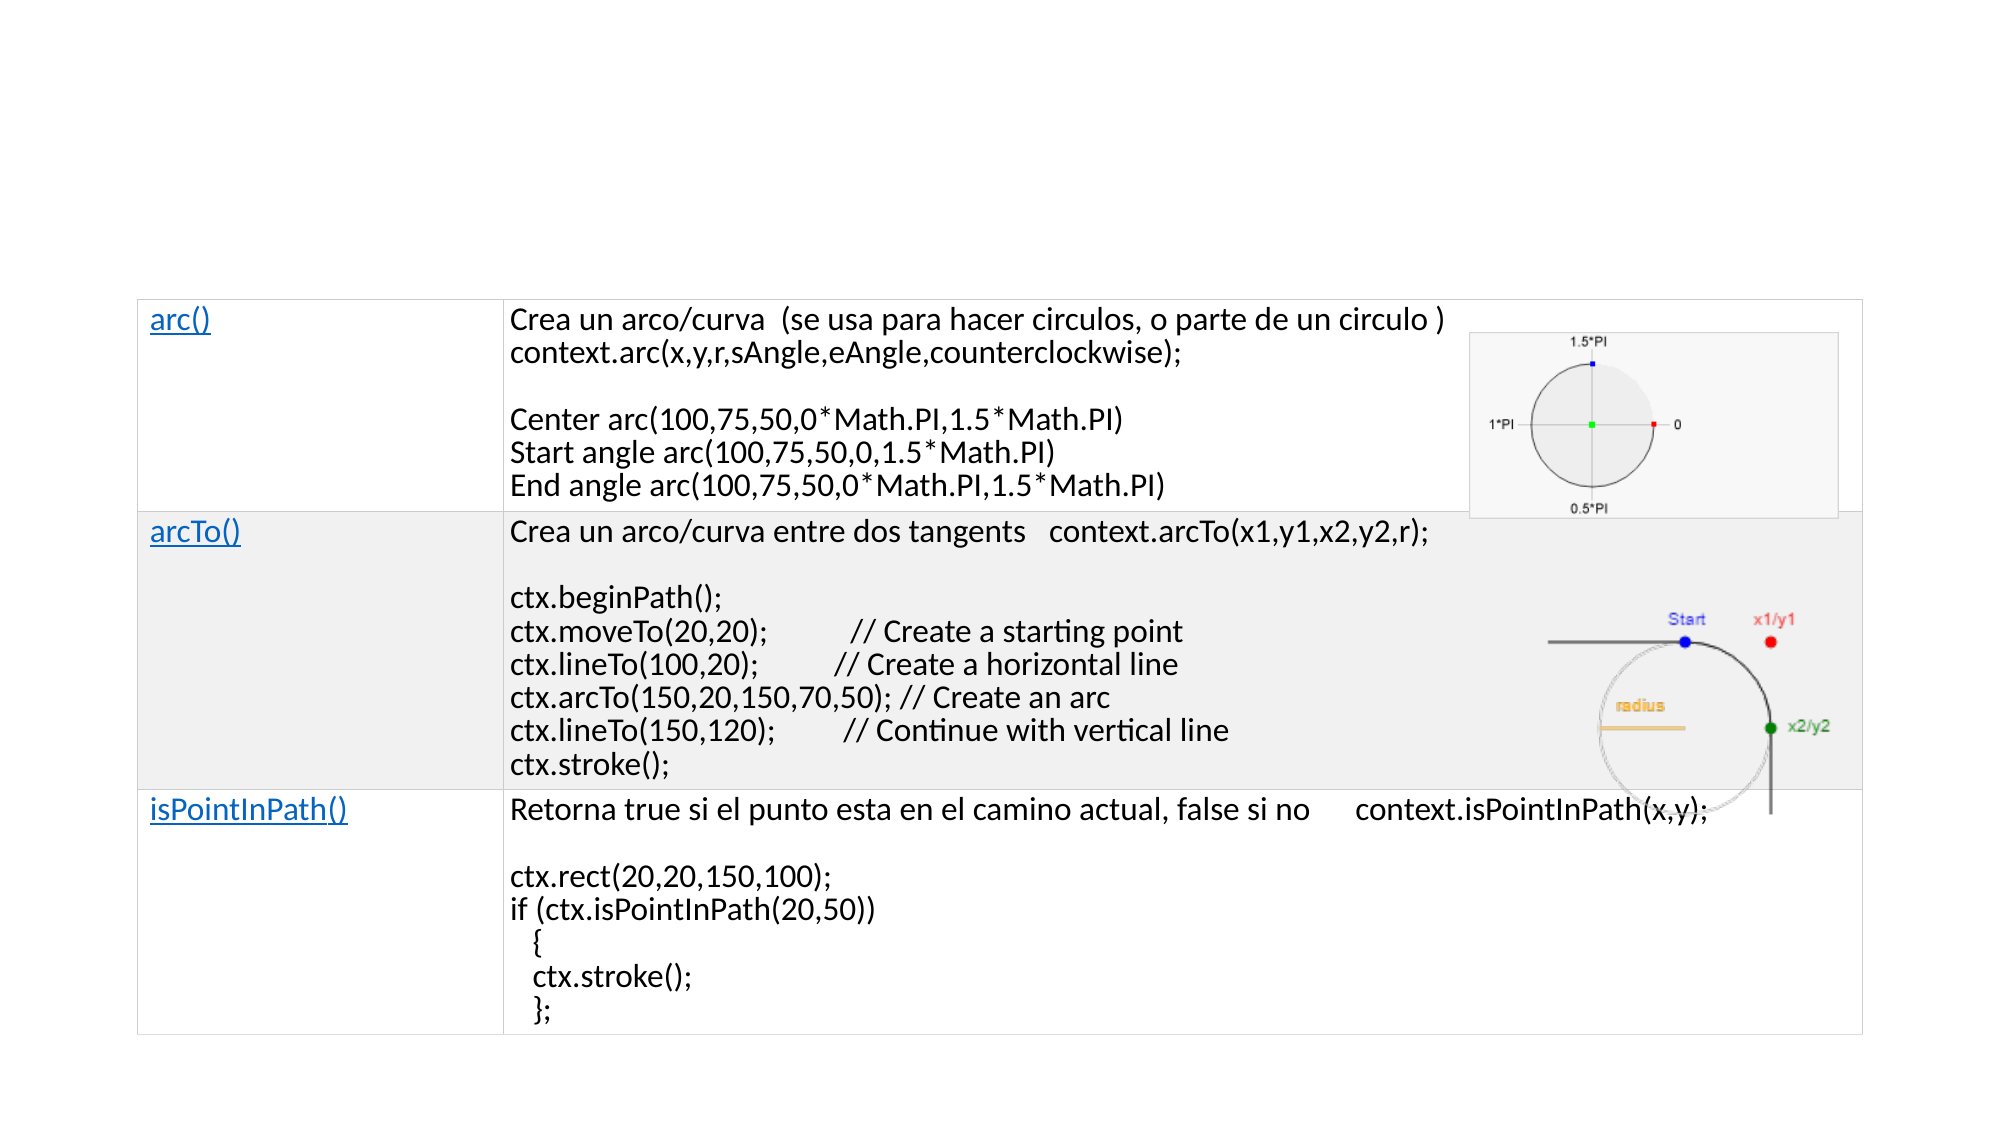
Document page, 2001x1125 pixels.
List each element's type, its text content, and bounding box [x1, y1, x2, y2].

picture [1469, 332, 1839, 519]
table_header Crea un arco/curva (se usa para hacer circulos, o parte de un circulo ) context.arc(x,y,r,sAngle,eAngle,counterclockwise); Center arc(100,75,50,0*Math.PI,1.5*Math.PI) Start angle arc(100,75,50,0,1.5*Math.PI) End angle arc(100,75,50,0*Math.PI,1.5*Math.PI) [504, 300, 1862, 511]
table_cell Crea un arco/curva entre dos tangents context.arcTo(x1,y1,x2,y2,r); ctx.beginPath(); ctx.moveTo(20,20); // Create a starting point ctx.lineTo(100,20); // Create a horizontal line ctx.arcTo(150,20,150,70,50); // Create an arc ctx.lineTo(150,120); // Continue with vertical line ctx.stroke(); [504, 512, 1862, 789]
picture [1514, 608, 1857, 832]
table_cell isPointInPath() [138, 790, 503, 1034]
table_cell arcTo() [138, 512, 503, 789]
table_header arc() [138, 300, 503, 511]
table_cell Retorna true si el punto esta en el camino actual, false si no context.isPointInPath(x,y); ctx.rect(20,20,150,100); if (ctx.isPointInPath(20,50)) { ctx.stroke(); }; [504, 790, 1862, 1034]
